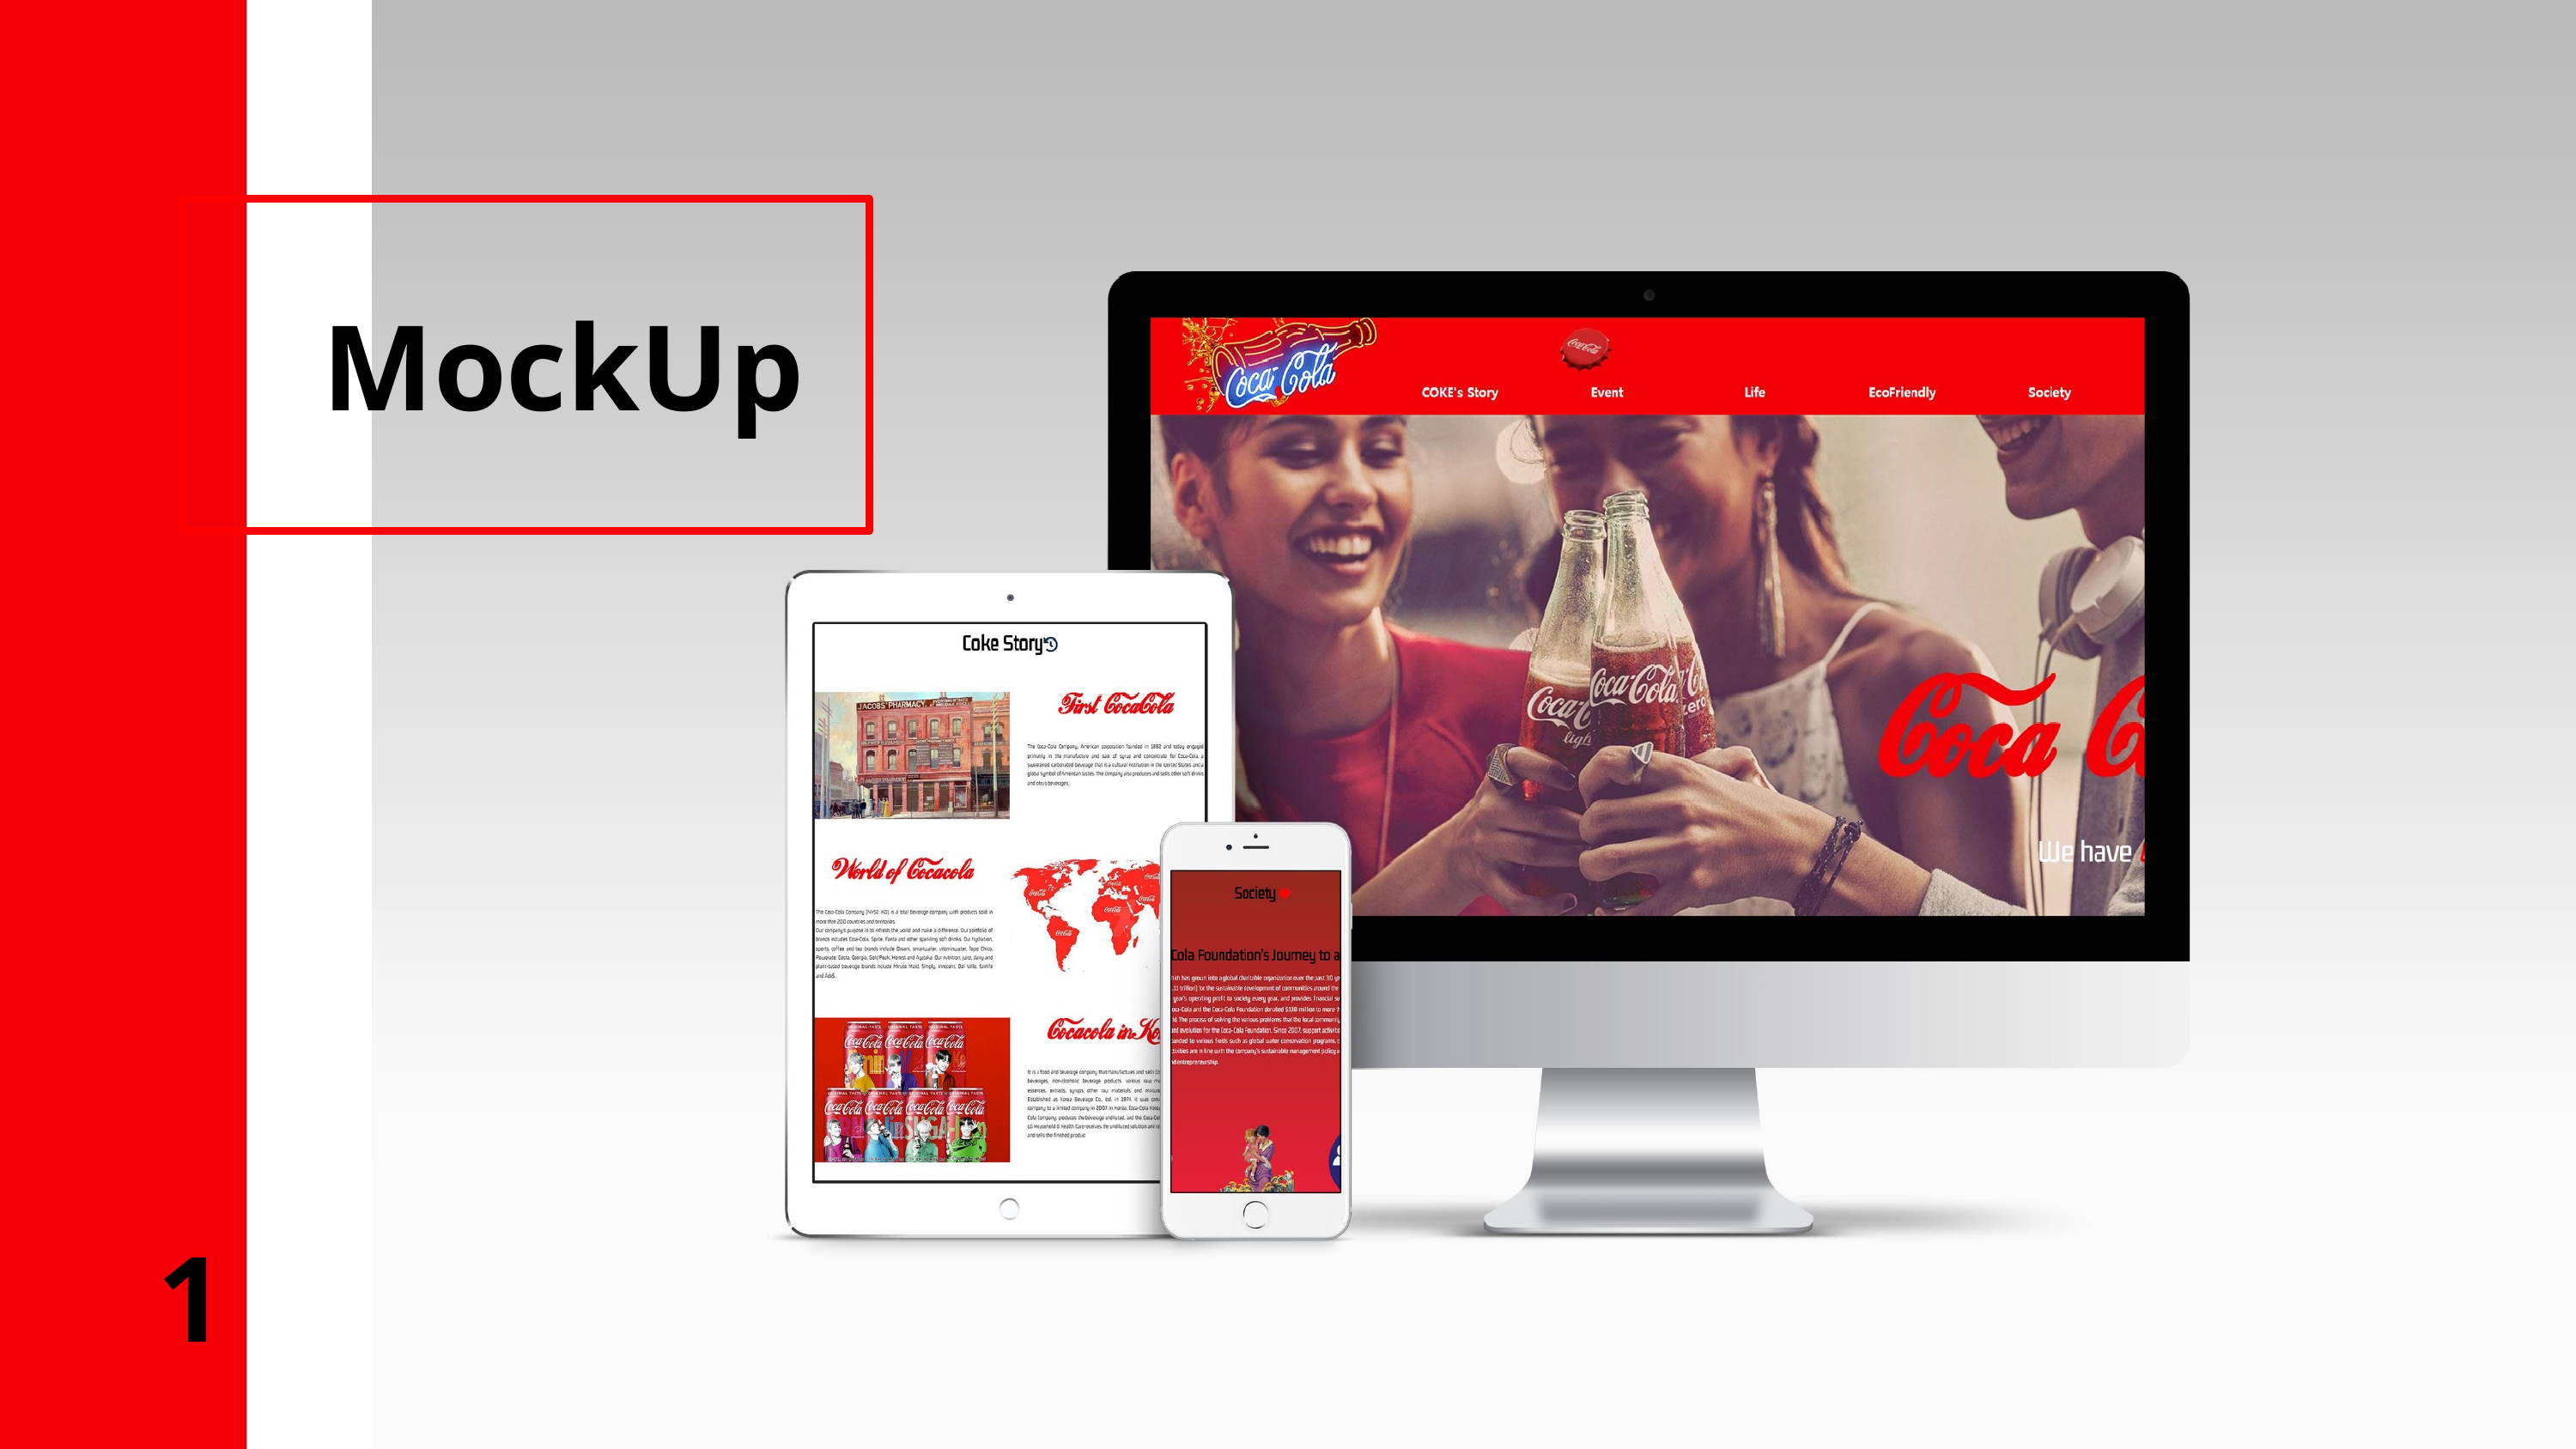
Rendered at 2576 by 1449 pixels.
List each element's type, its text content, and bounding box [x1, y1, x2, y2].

text_box 1 [145, 1217, 239, 1373]
text_box [180, 197, 366, 533]
picture [372, 0, 2576, 1449]
text_box [0, 0, 249, 1449]
